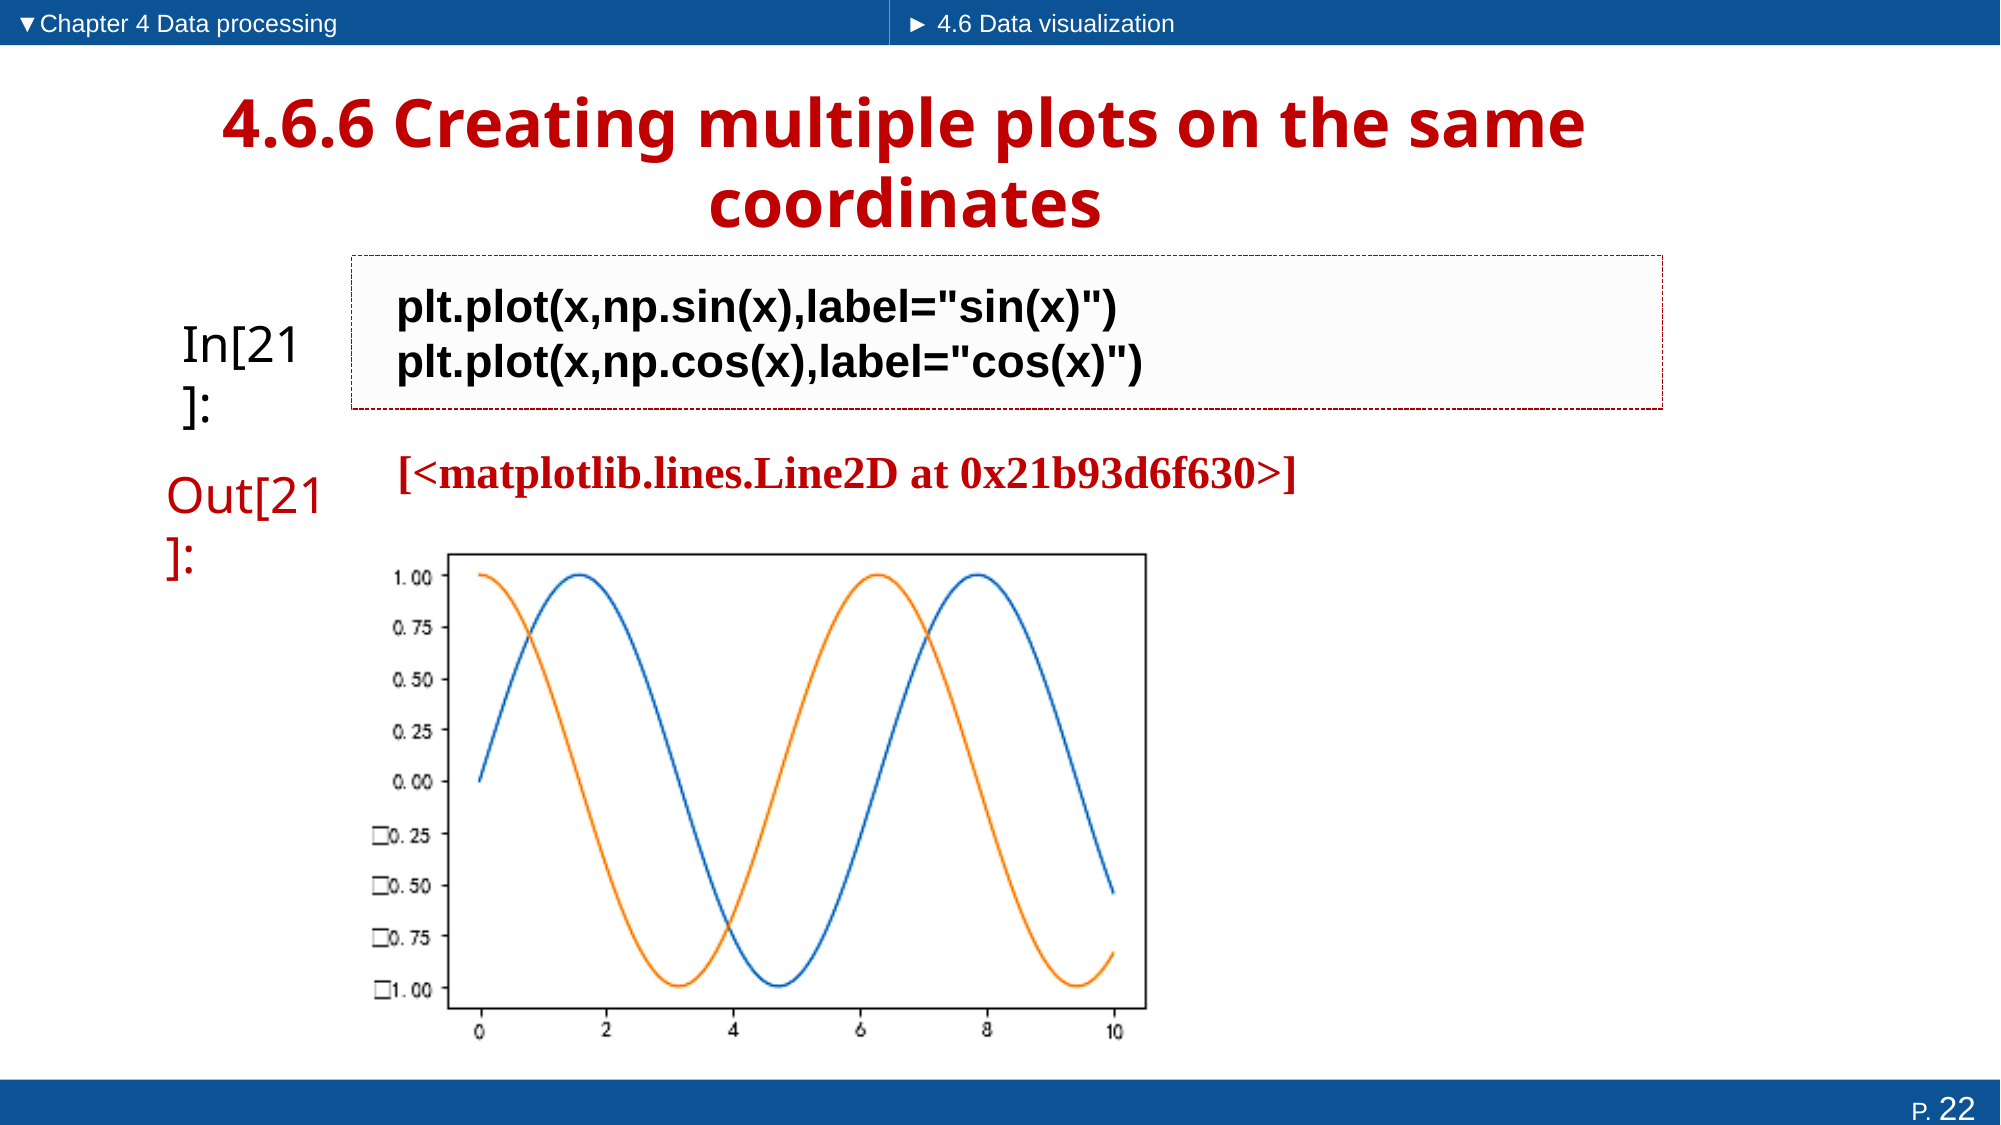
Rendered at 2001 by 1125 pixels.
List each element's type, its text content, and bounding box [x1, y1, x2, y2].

title 4.6.6 Creating multiple plots on the same coordinates [101, 92, 1710, 229]
list ▼Chapter 4 Data processing [0, 0, 725, 43]
text_box [<matplotlib.lines.Line2D at 0x21b93d6f630>] [349, 429, 1668, 512]
text_box In[21]: [167, 304, 334, 440]
picture [352, 531, 1189, 1058]
text_box Out[21]: [150, 455, 353, 591]
text_box plt.plot(x,np.sin(x),label="sin(x)") plt.plot(x,np.cos(x),label="cos(x)") [348, 251, 1667, 413]
list ► 4.6 Data visualization [890, 0, 1249, 43]
